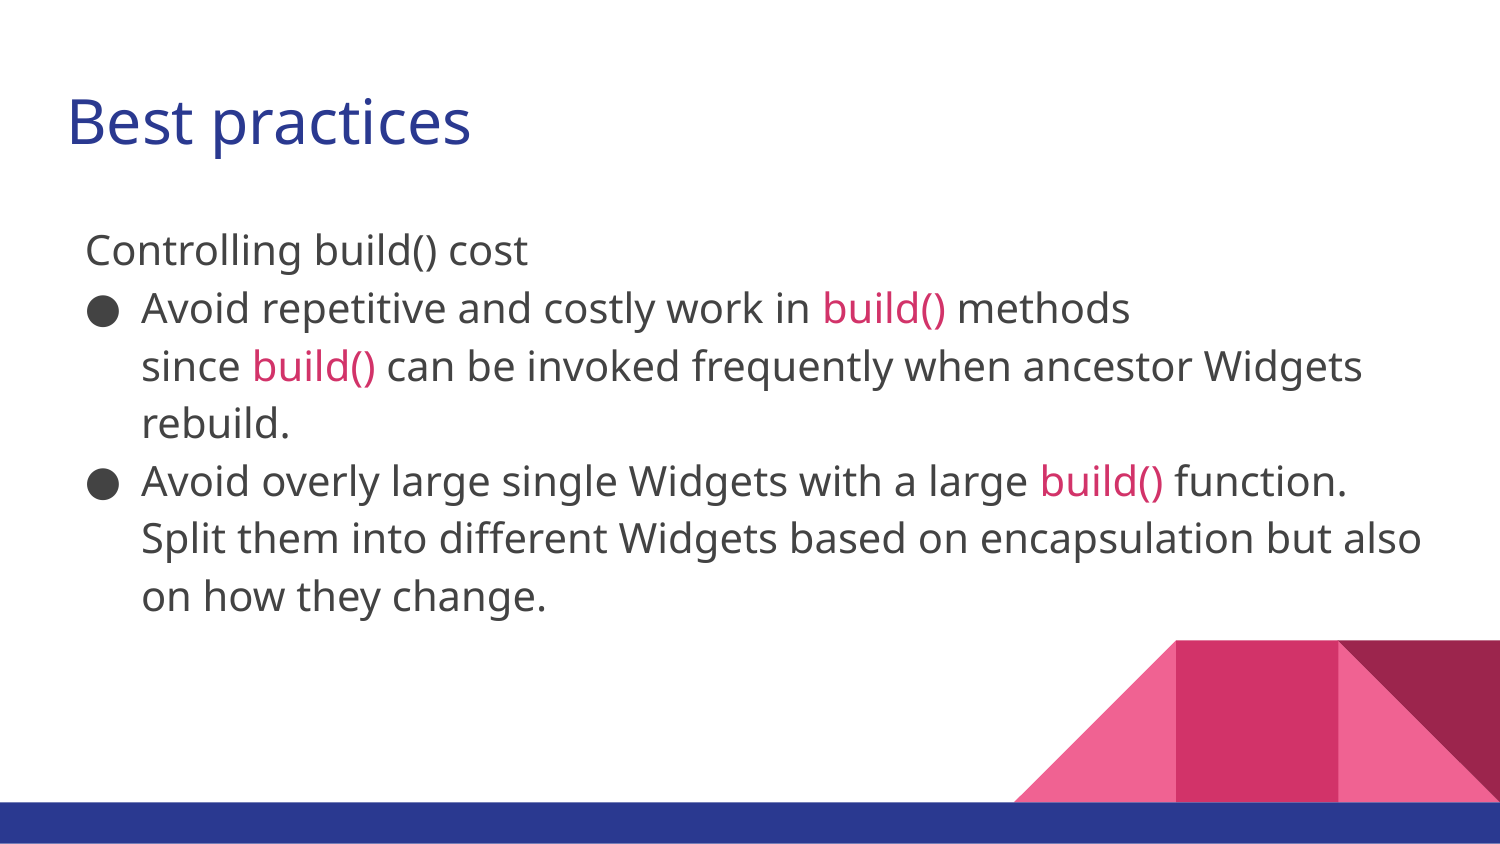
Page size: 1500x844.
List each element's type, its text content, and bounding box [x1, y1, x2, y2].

title Best practices [51, 67, 1449, 167]
list Controlling build() cost Avoid repetitive and costly work in build() methods since build() can be invoked frequently when ancestor Widgets rebuild. Avoid overly large single Widgets with a large build() function. Split them into different Widgets based on encapsulation but also on how they change. [51, 201, 1449, 750]
